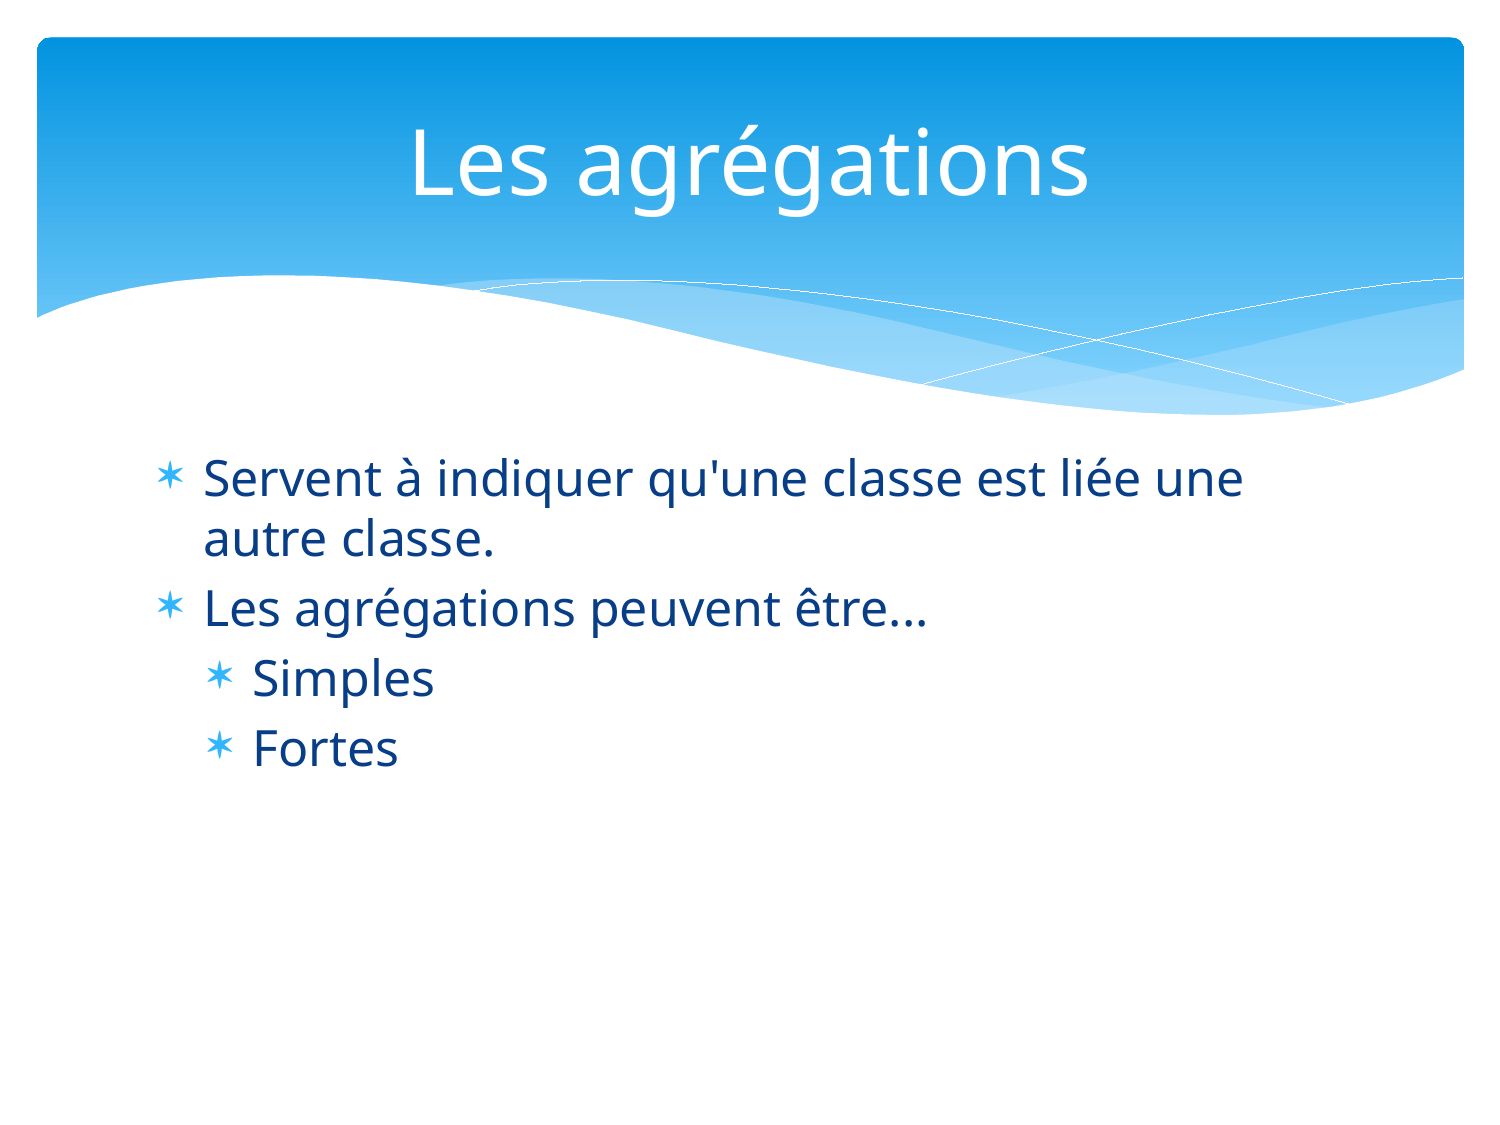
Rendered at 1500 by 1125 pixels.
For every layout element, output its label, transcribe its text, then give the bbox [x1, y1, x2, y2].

list Servent à indiquer qu'une classe est liée une autre classe. Les agrégations peuvent être... Simples Fortes [143, 438, 1359, 1005]
title Les agrégations [75, 55, 1425, 261]
